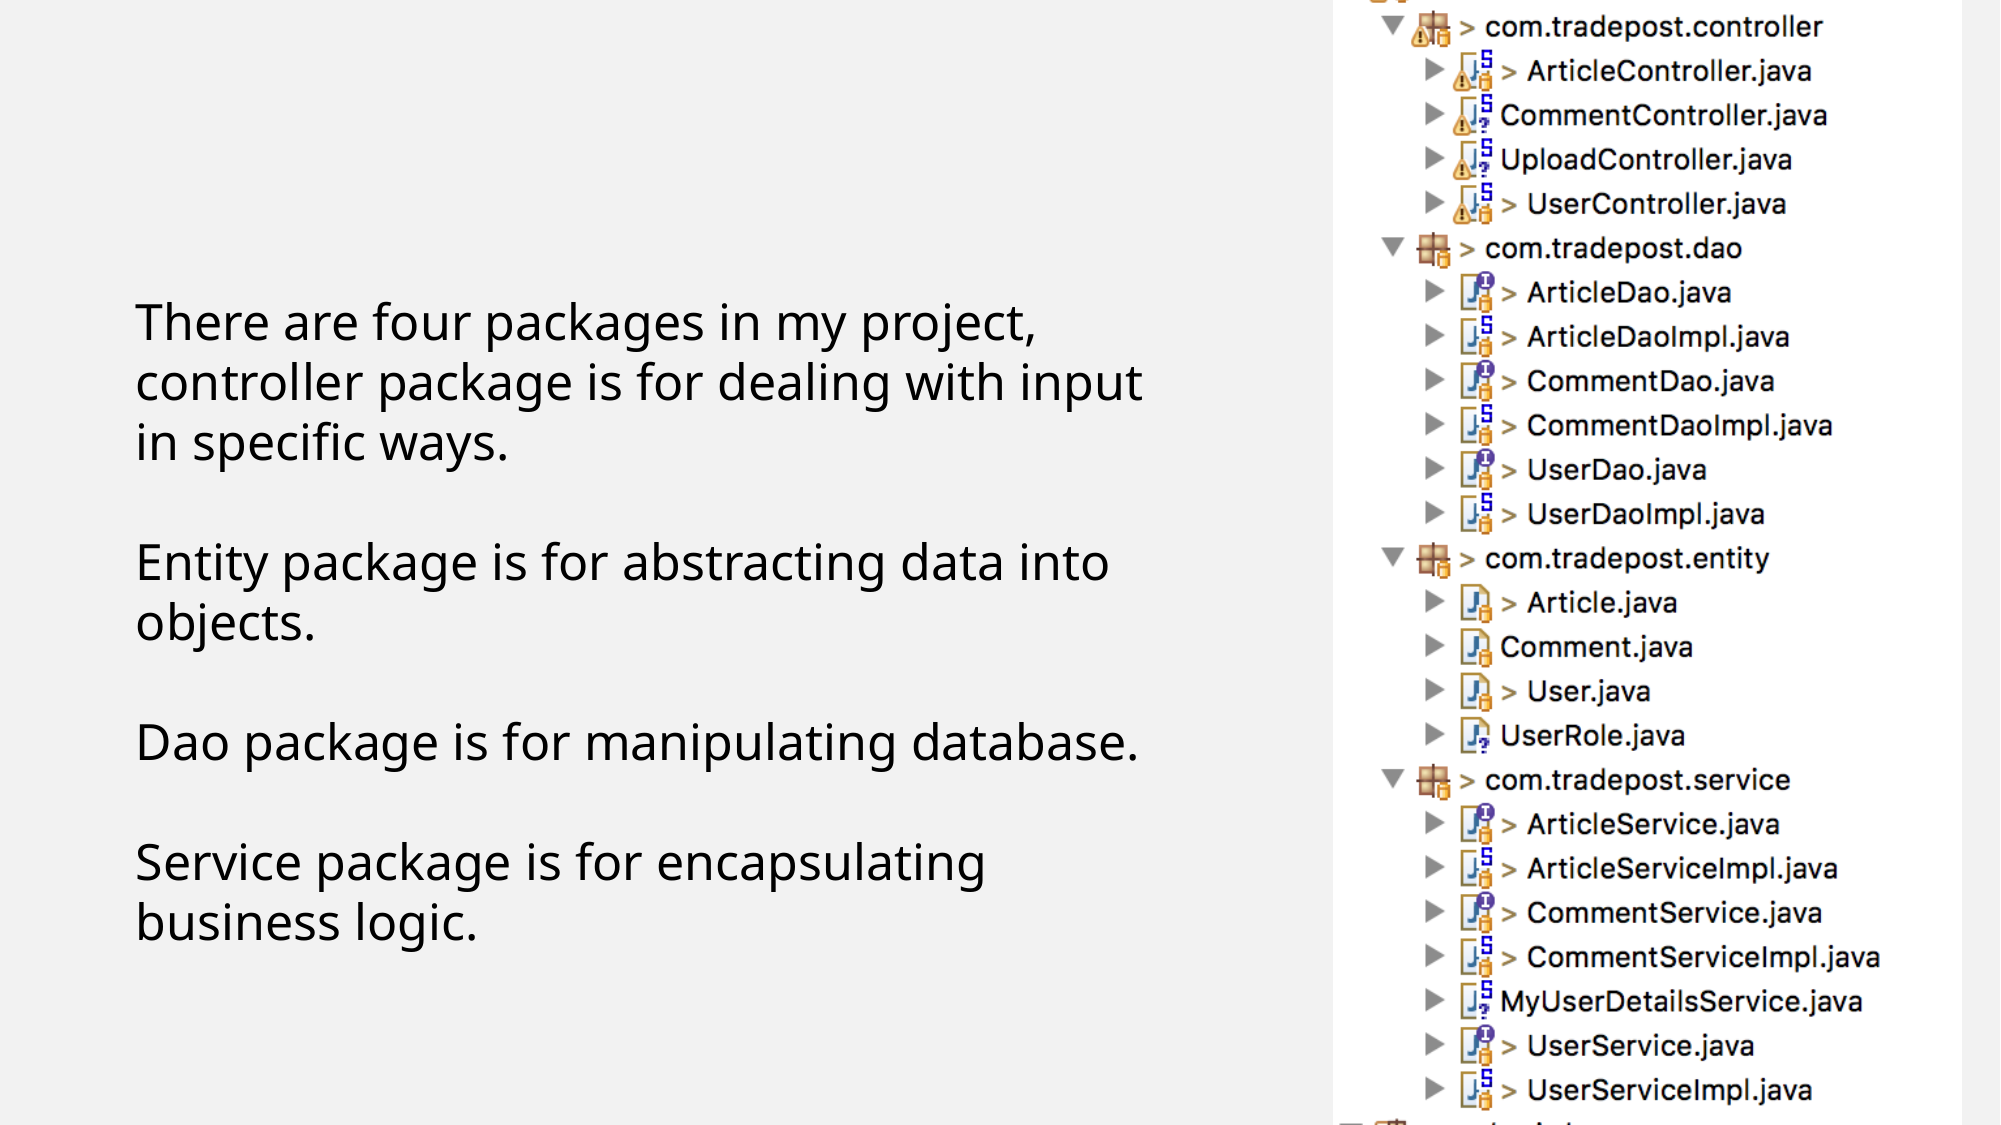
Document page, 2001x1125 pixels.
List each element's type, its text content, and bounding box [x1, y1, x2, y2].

picture [1333, 0, 1962, 1125]
text_box There are four packages in my project, controller package is for dealing with input in specific ways. Entity package is for abstracting data into objects. Dao package is for manipulating database. Service package is for encapsulating business logic. [121, 282, 1206, 958]
